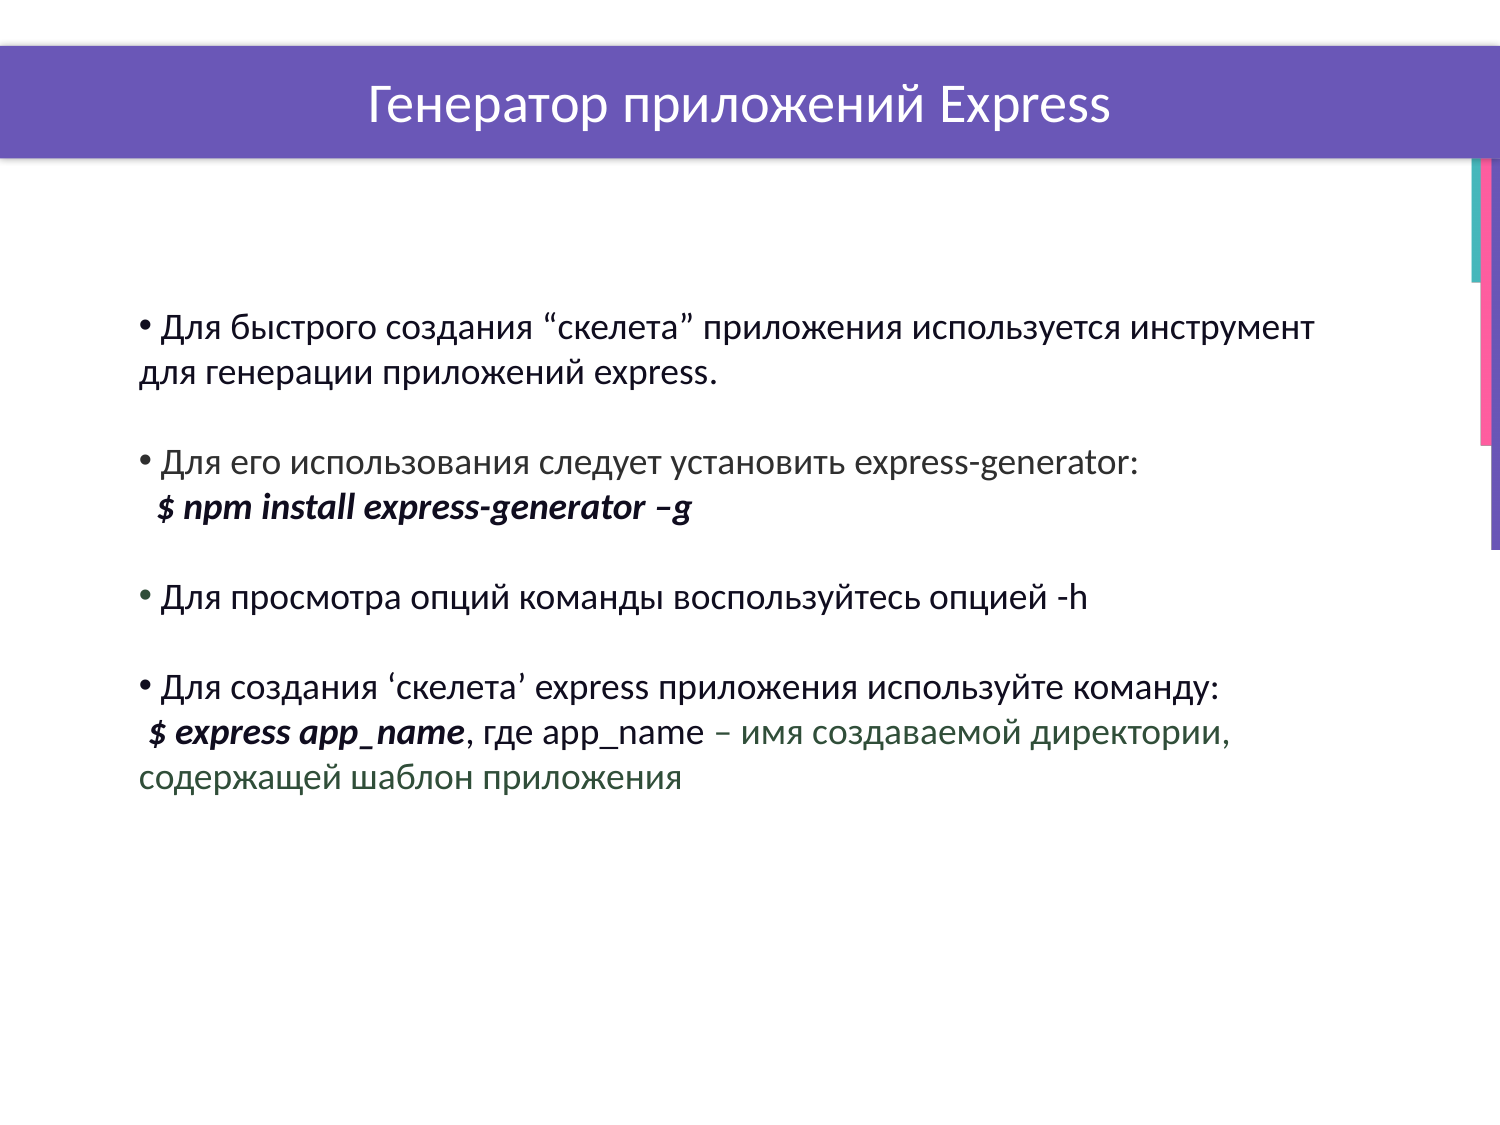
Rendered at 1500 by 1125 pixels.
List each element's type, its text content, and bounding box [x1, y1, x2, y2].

picture [1472, 159, 1500, 549]
title Генератор приложений Express [64, 42, 1415, 158]
text_box Для быстрого создания “скелета” приложения используется инструмент для генерации приложений express. Для его использования следует установить express-generator: $ npm install express-generator –g Для просмотра опций команды воспользуйтесь опцией -h Для создания ‘скелета’ express приложения используйте команду: $ express app_name, где app_name – имя создаваемой директории, содержащей шаблон приложения [123, 294, 1388, 985]
